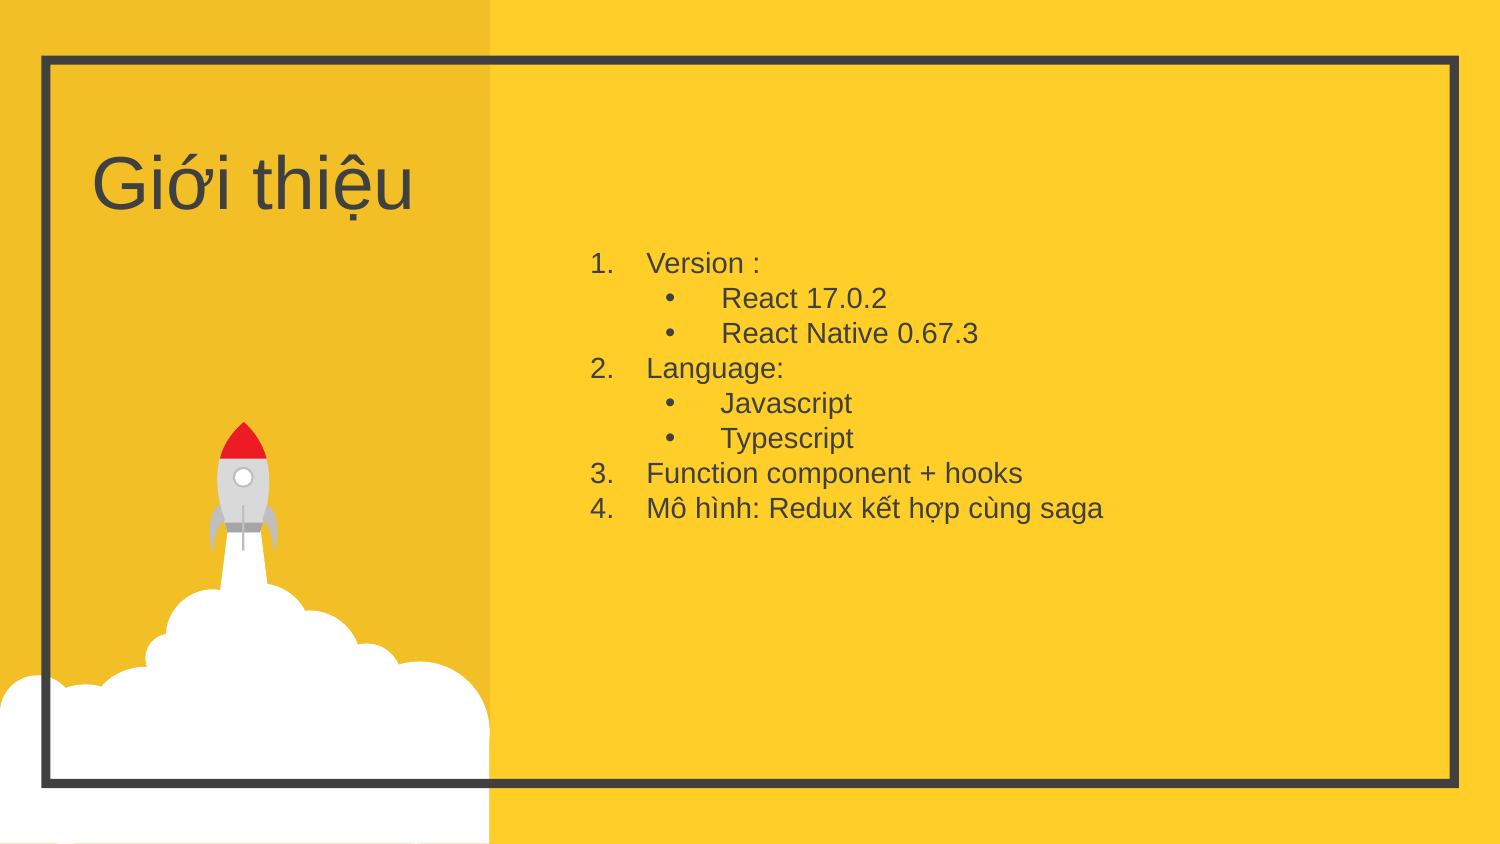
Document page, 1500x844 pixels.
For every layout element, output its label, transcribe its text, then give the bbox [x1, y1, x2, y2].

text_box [575, 177, 1400, 571]
list Giới thiệu [76, 67, 455, 292]
